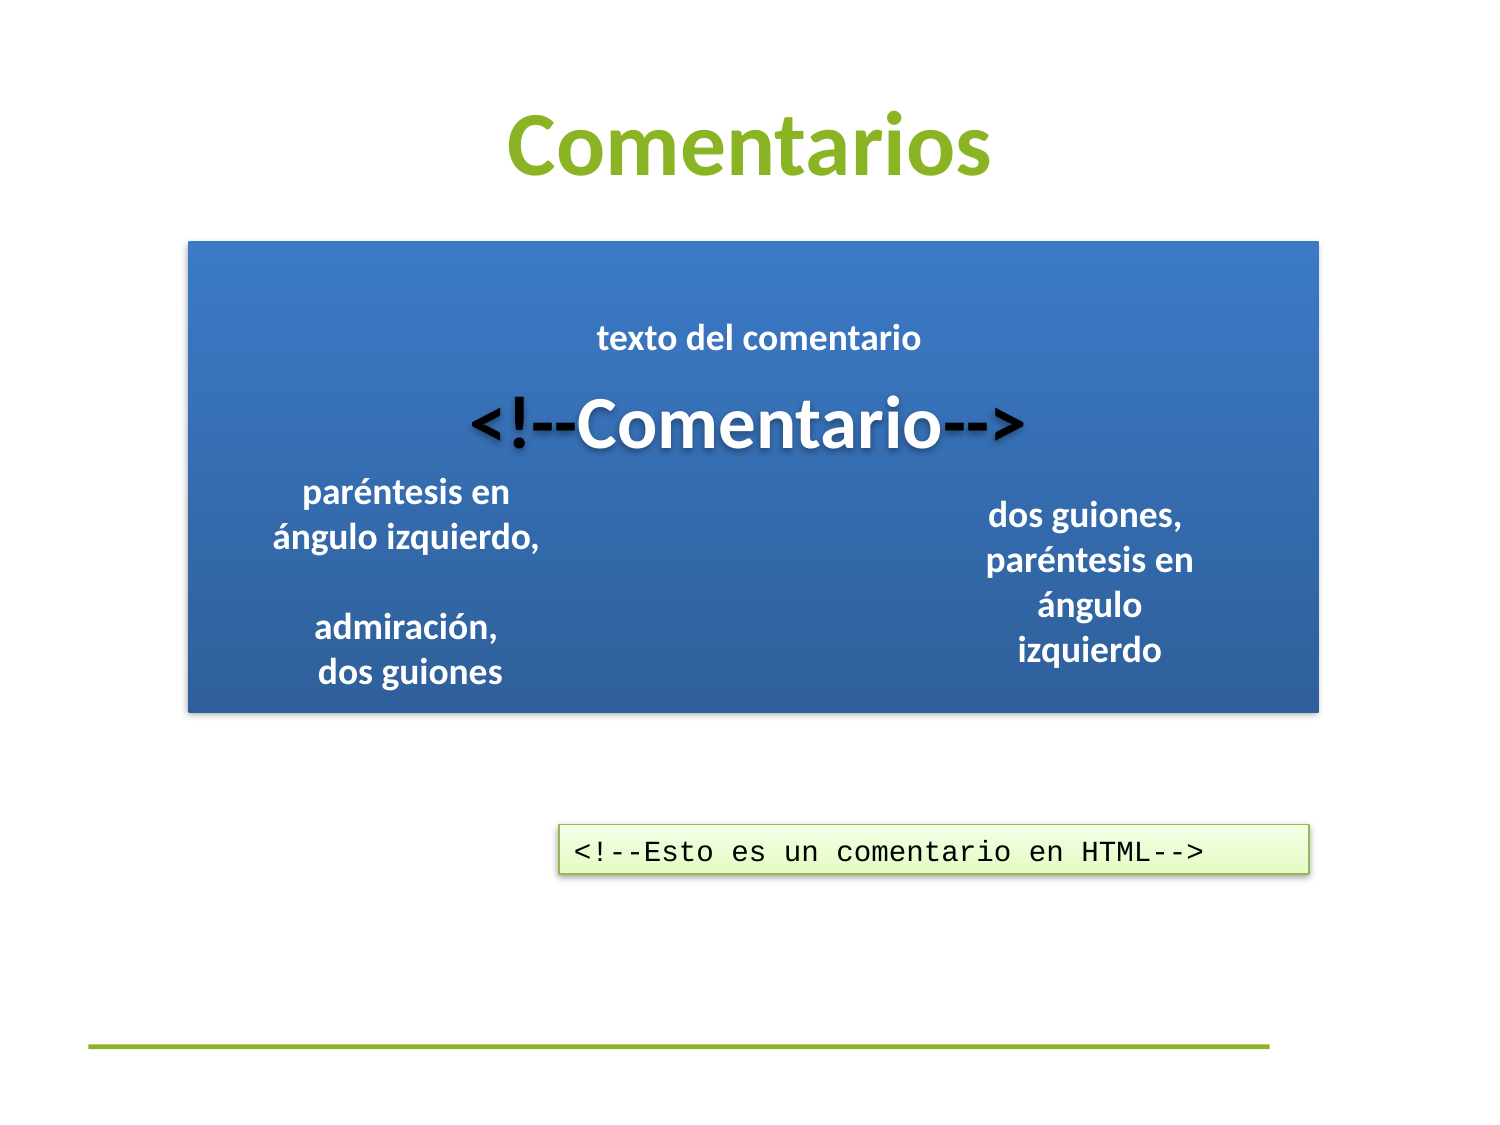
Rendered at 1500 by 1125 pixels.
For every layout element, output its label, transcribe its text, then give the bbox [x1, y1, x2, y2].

text_box paréntesis en ángulo izquierdo, admiración, dos guiones [253, 459, 559, 700]
text_box <!--Comentario--> [454, 368, 1100, 470]
text_box <!--Esto es un comentario en HTML--> [558, 824, 1310, 875]
title Comentarios [75, 45, 1425, 233]
text_box dos guiones, paréntesis en ángulo izquierdo [945, 482, 1234, 678]
text_box texto del comentario [572, 305, 946, 365]
text_box [188, 241, 1319, 713]
